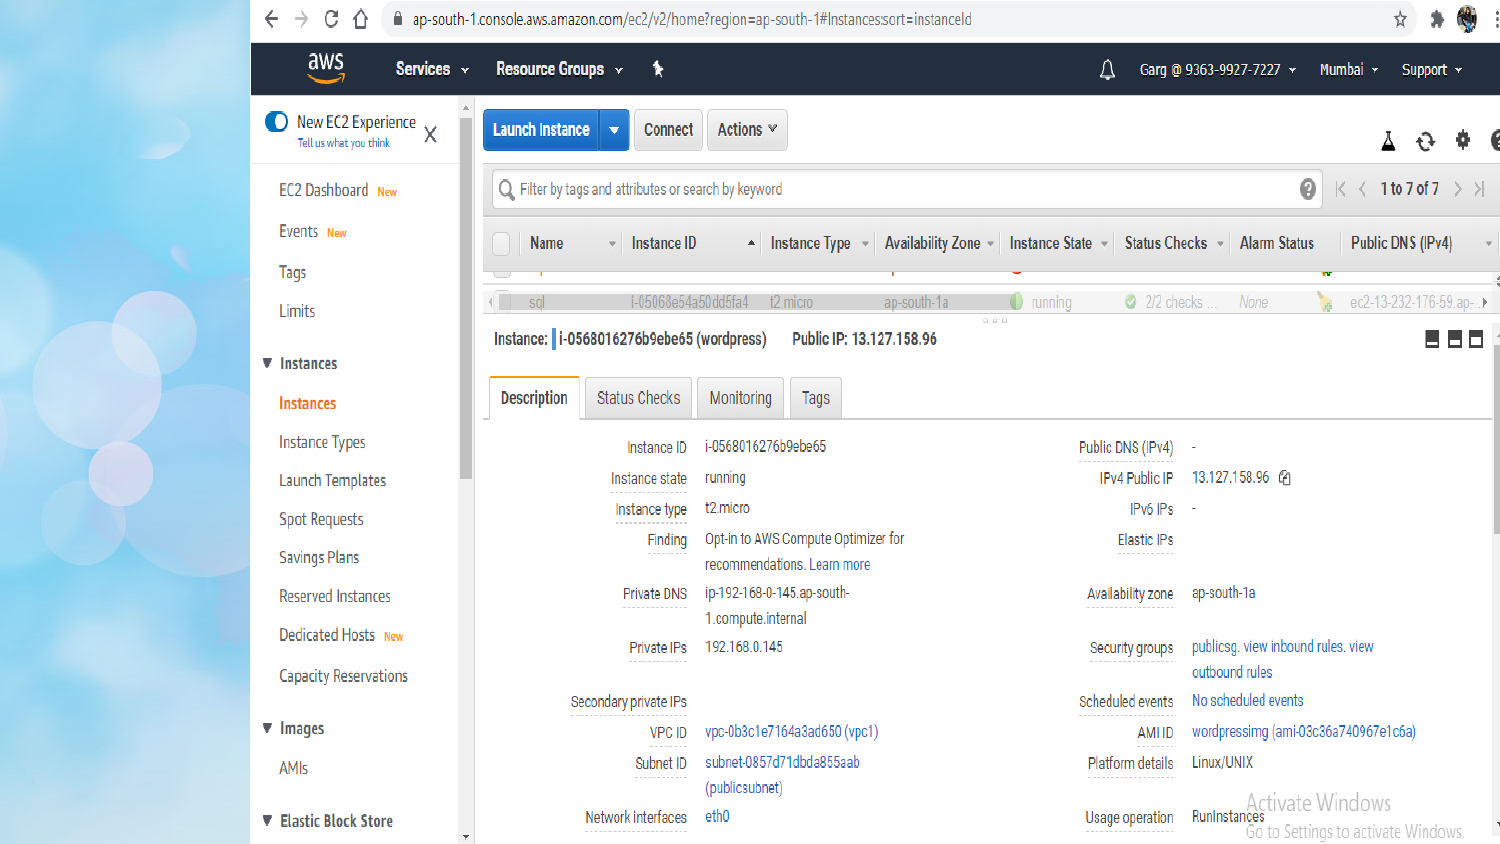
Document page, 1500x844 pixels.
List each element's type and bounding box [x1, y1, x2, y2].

list [251, 0, 1500, 844]
picture [0, 0, 251, 844]
